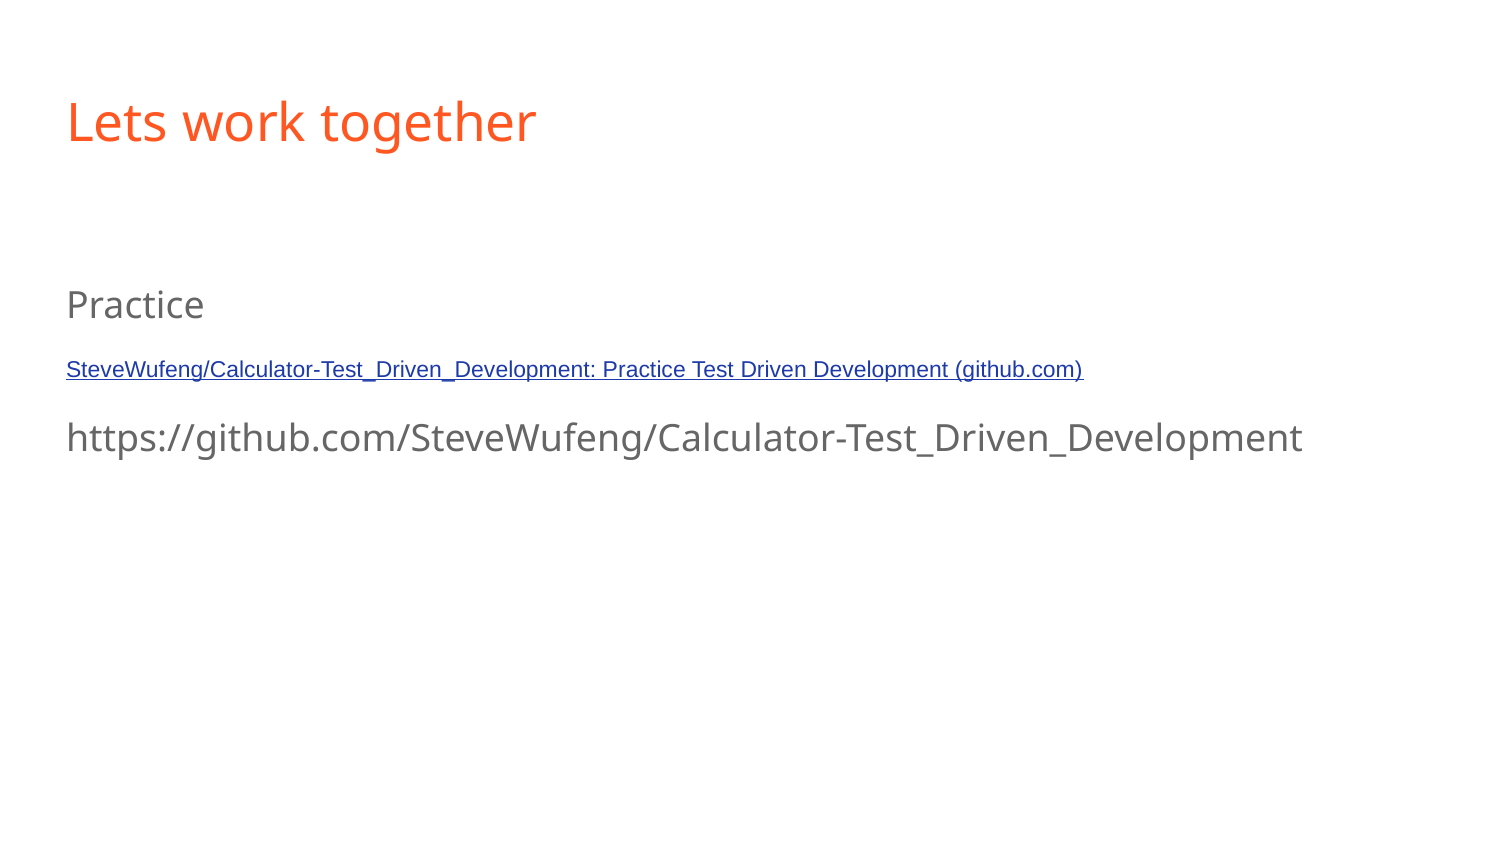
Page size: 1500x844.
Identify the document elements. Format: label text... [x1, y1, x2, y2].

list Practice SteveWufeng/Calculator-Test_Driven_Development: Practice Test Driven Development (github.com) https://github.com/SteveWufeng/Calculator-Test_Driven_Development [51, 189, 1449, 750]
title Lets work together [51, 72, 1449, 167]
